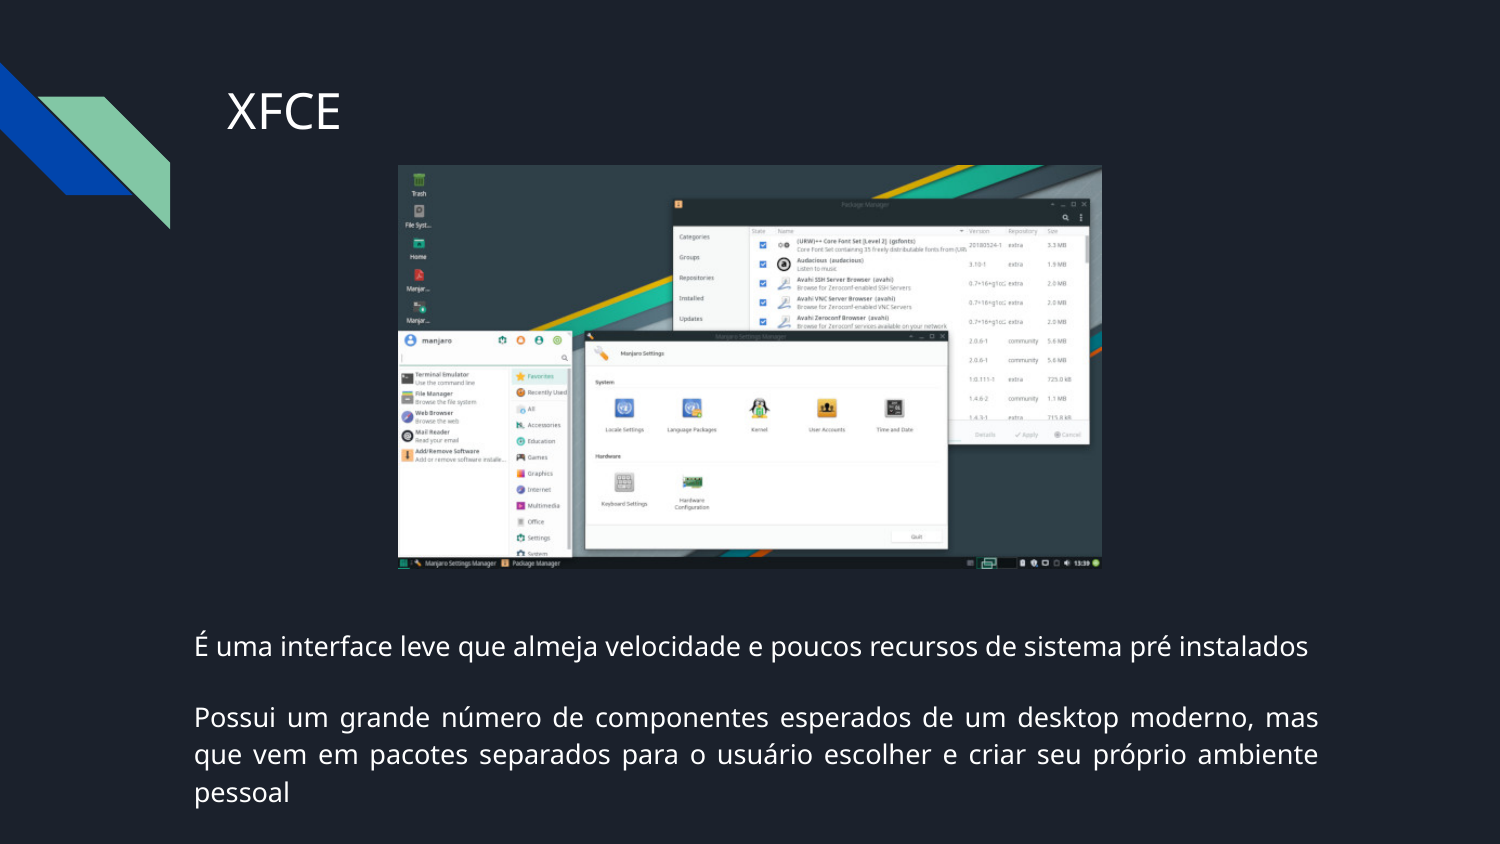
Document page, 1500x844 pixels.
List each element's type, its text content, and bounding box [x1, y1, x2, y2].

title XFCE [212, 64, 1368, 215]
picture [397, 164, 1102, 569]
list É uma interface leve que almeja velocidade e poucos recursos de sistema pré instalados Possui um grande número de componentes esperados de um desktop moderno, mas que vem em pacotes separados para o usuário escolher e criar seu próprio ambiente pessoal [179, 544, 1334, 844]
